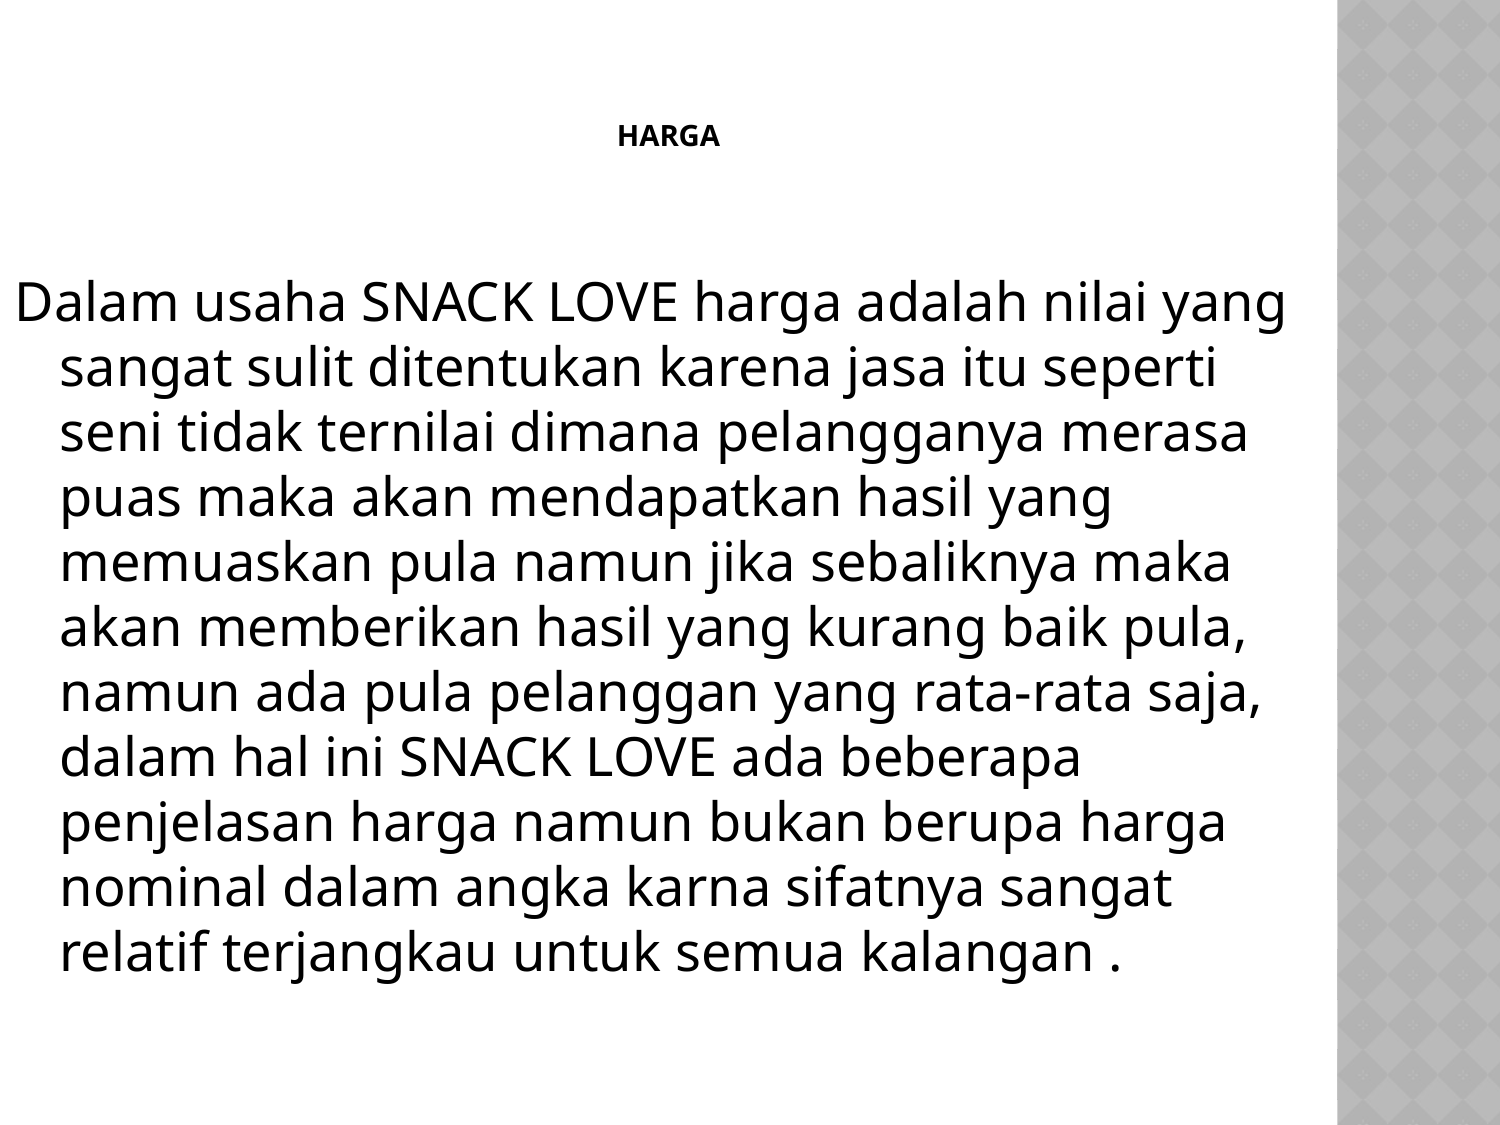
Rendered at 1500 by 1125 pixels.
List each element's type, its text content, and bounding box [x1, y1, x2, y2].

list Dalam usaha SNACK LOVE harga adalah nilai yang sangat sulit ditentukan karena jasa itu seperti seni tidak ternilai dimana pelangganya merasa puas maka akan mendapatkan hasil yang memuaskan pula namun jika sebaliknya maka akan memberikan hasil yang kurang baik pula, namun ada pula pelanggan yang rata-rata saja, dalam hal ini SNACK LOVE ada beberapa penjelasan harga namun bukan berupa harga nominal dalam angka karna sifatnya sangat relatif terjangkau untuk semua kalangan . [0, 105, 1336, 1125]
